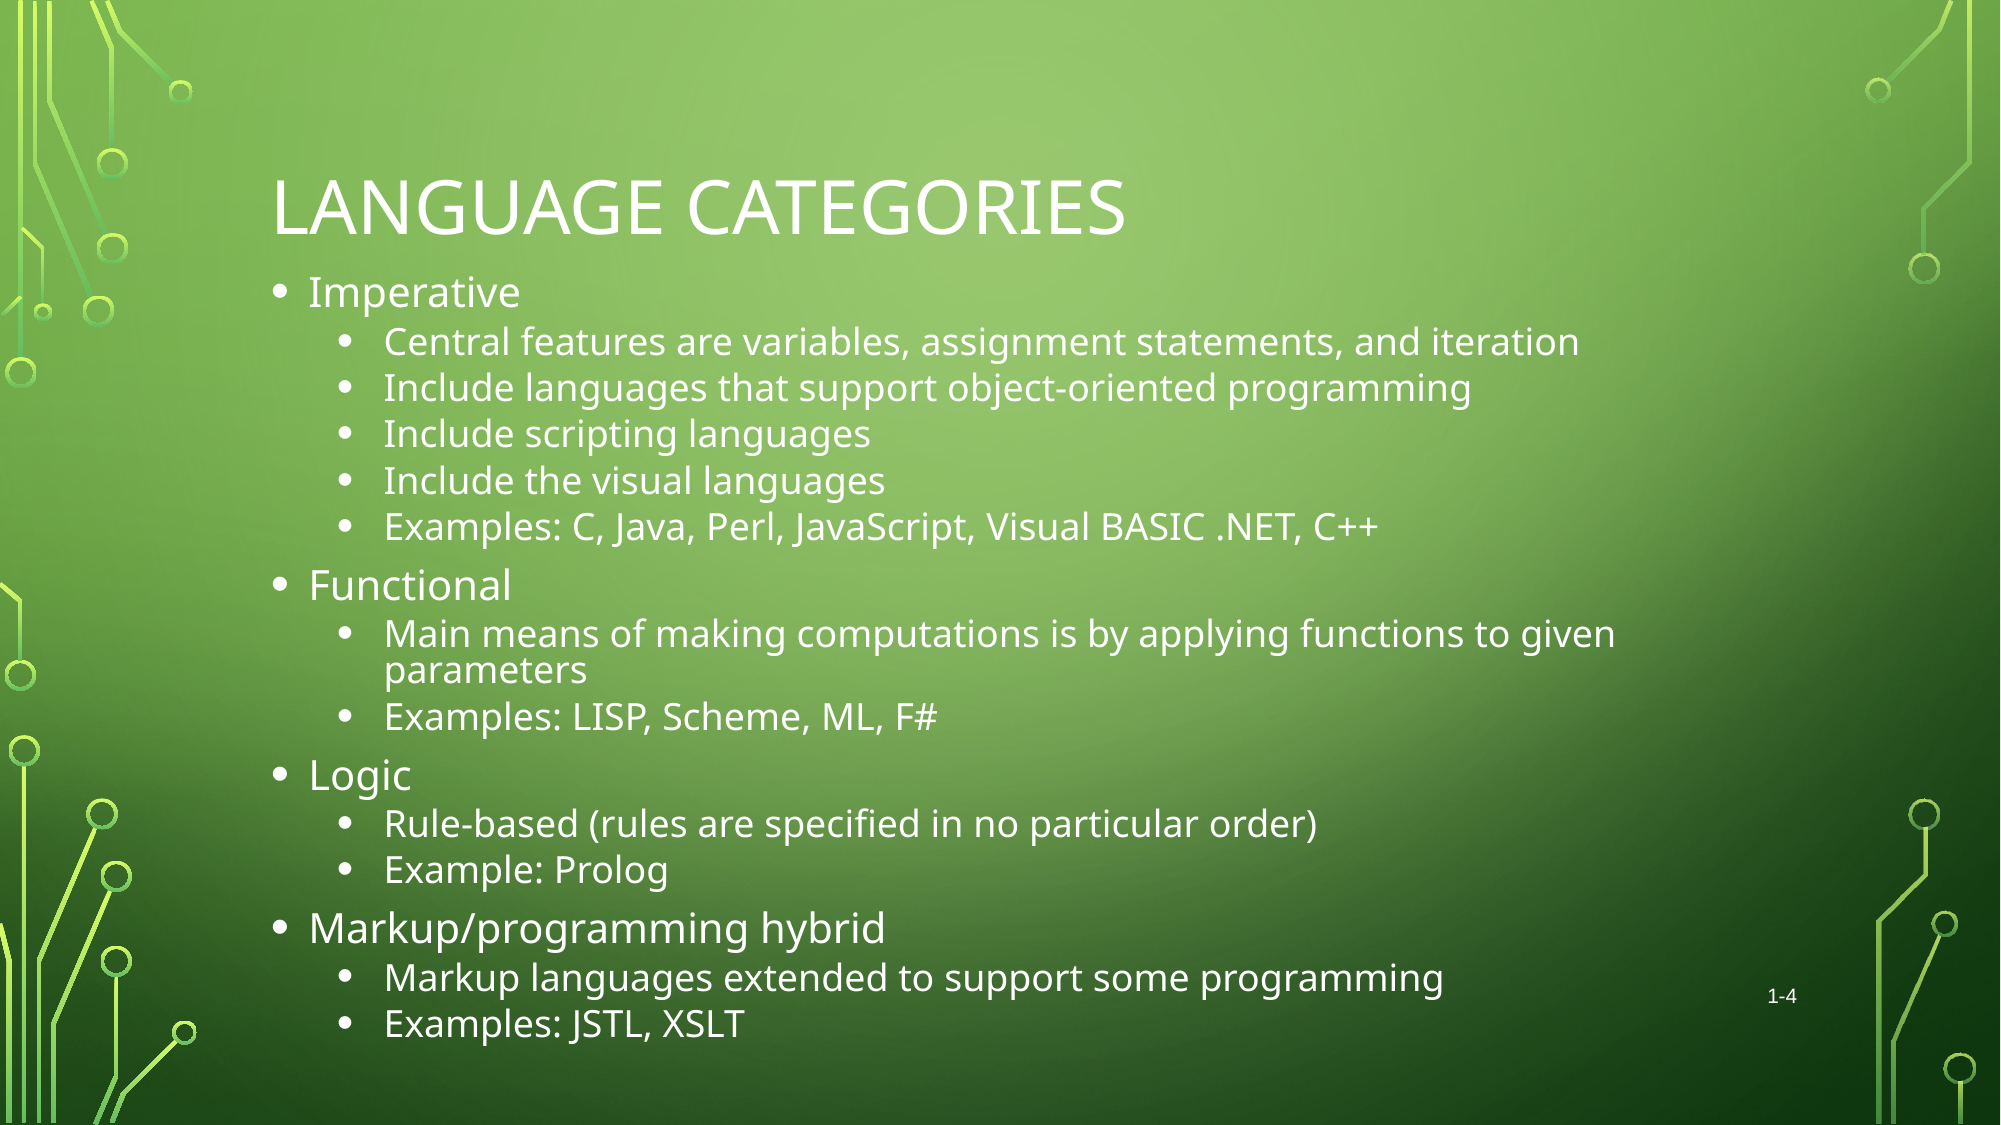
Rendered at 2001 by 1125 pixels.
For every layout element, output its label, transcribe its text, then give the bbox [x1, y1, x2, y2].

title Language Categories [255, 152, 1433, 268]
slide_number 1-4 [1685, 965, 1813, 1025]
list Imperative Central features are variables, assignment statements, and iteration Include languages that support object-oriented programming Include scripting languages Include the visual languages Examples: C, Java, Perl, JavaScript, Visual BASIC .NET, C++ Functional Main means of making computations is by applying functions to given parameters Examples: LISP, Scheme, ML, F# Logic Rule-based (rules are specified in no particular order) Example: Prolog Markup/programming hybrid Markup languages extended to support some programming Examples: JSTL, XSLT [255, 268, 1688, 1078]
